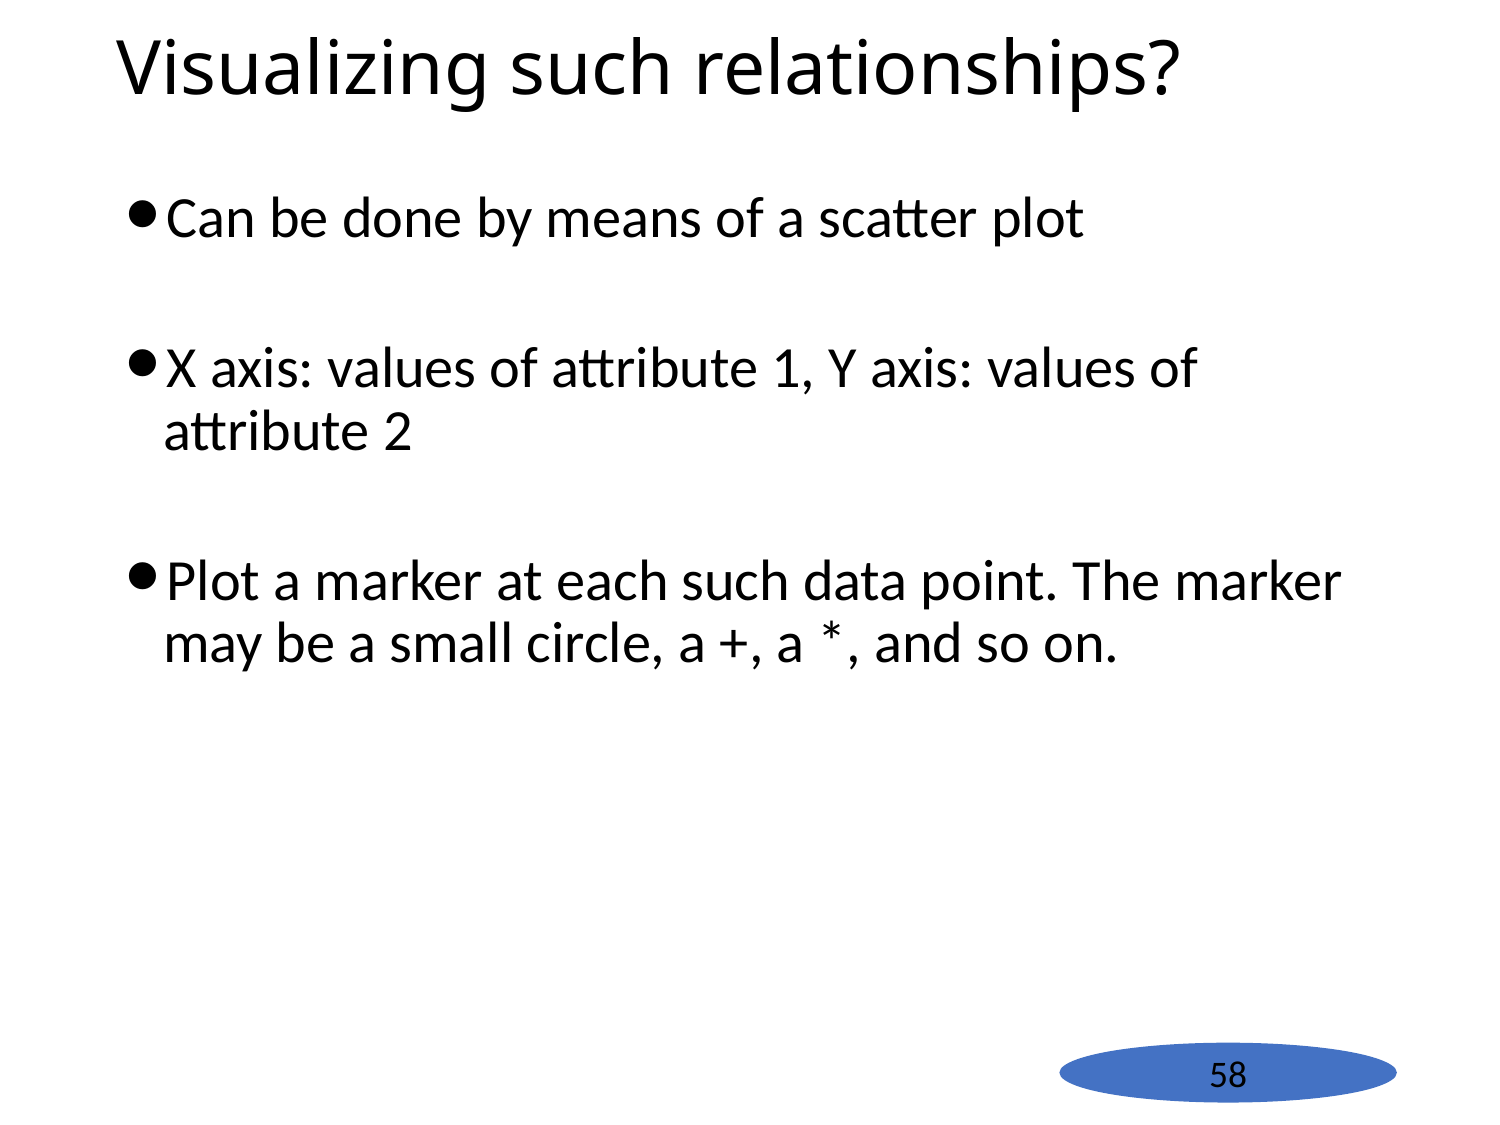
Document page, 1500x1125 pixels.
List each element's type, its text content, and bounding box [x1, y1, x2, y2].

list Can be done by means of a scatter plot X axis: values of attribute 1, Y axis: values of attribute 2 Plot a marker at each such data point. The marker may be a small circle, a +, a *, and so on. [103, 179, 1397, 1014]
slide_number 58 [1059, 1042, 1397, 1103]
title Visualizing such relationships? [101, 3, 1396, 126]
